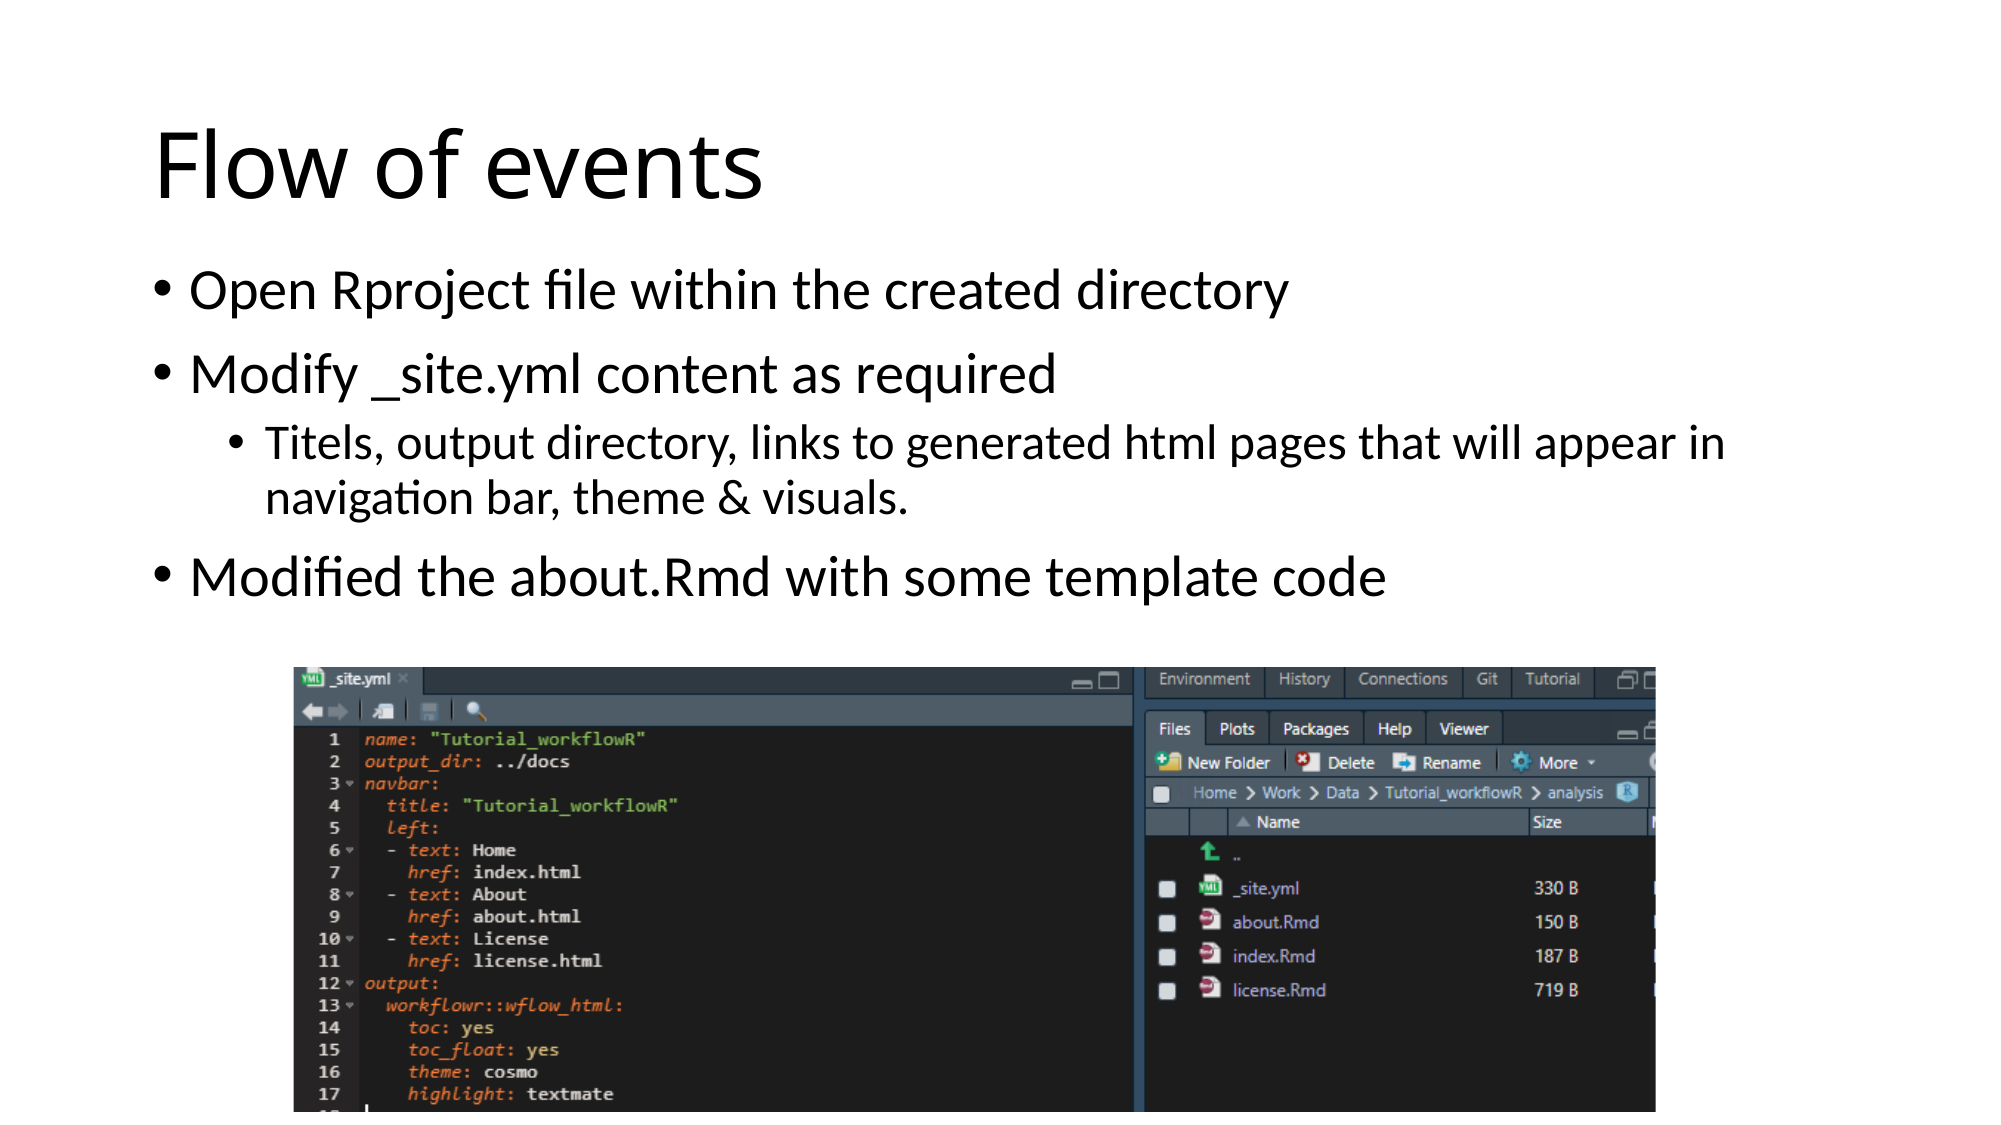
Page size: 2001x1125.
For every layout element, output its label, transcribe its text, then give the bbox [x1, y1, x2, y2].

picture [293, 667, 1656, 1112]
list Open Rproject file within the created directory Modify _site.yml content as required Titels, output directory, links to generated html pages that will appear in navigation bar, theme & visuals. Modified the about.Rmd with some template code [137, 252, 1863, 967]
title Flow of events [137, 59, 1863, 252]
